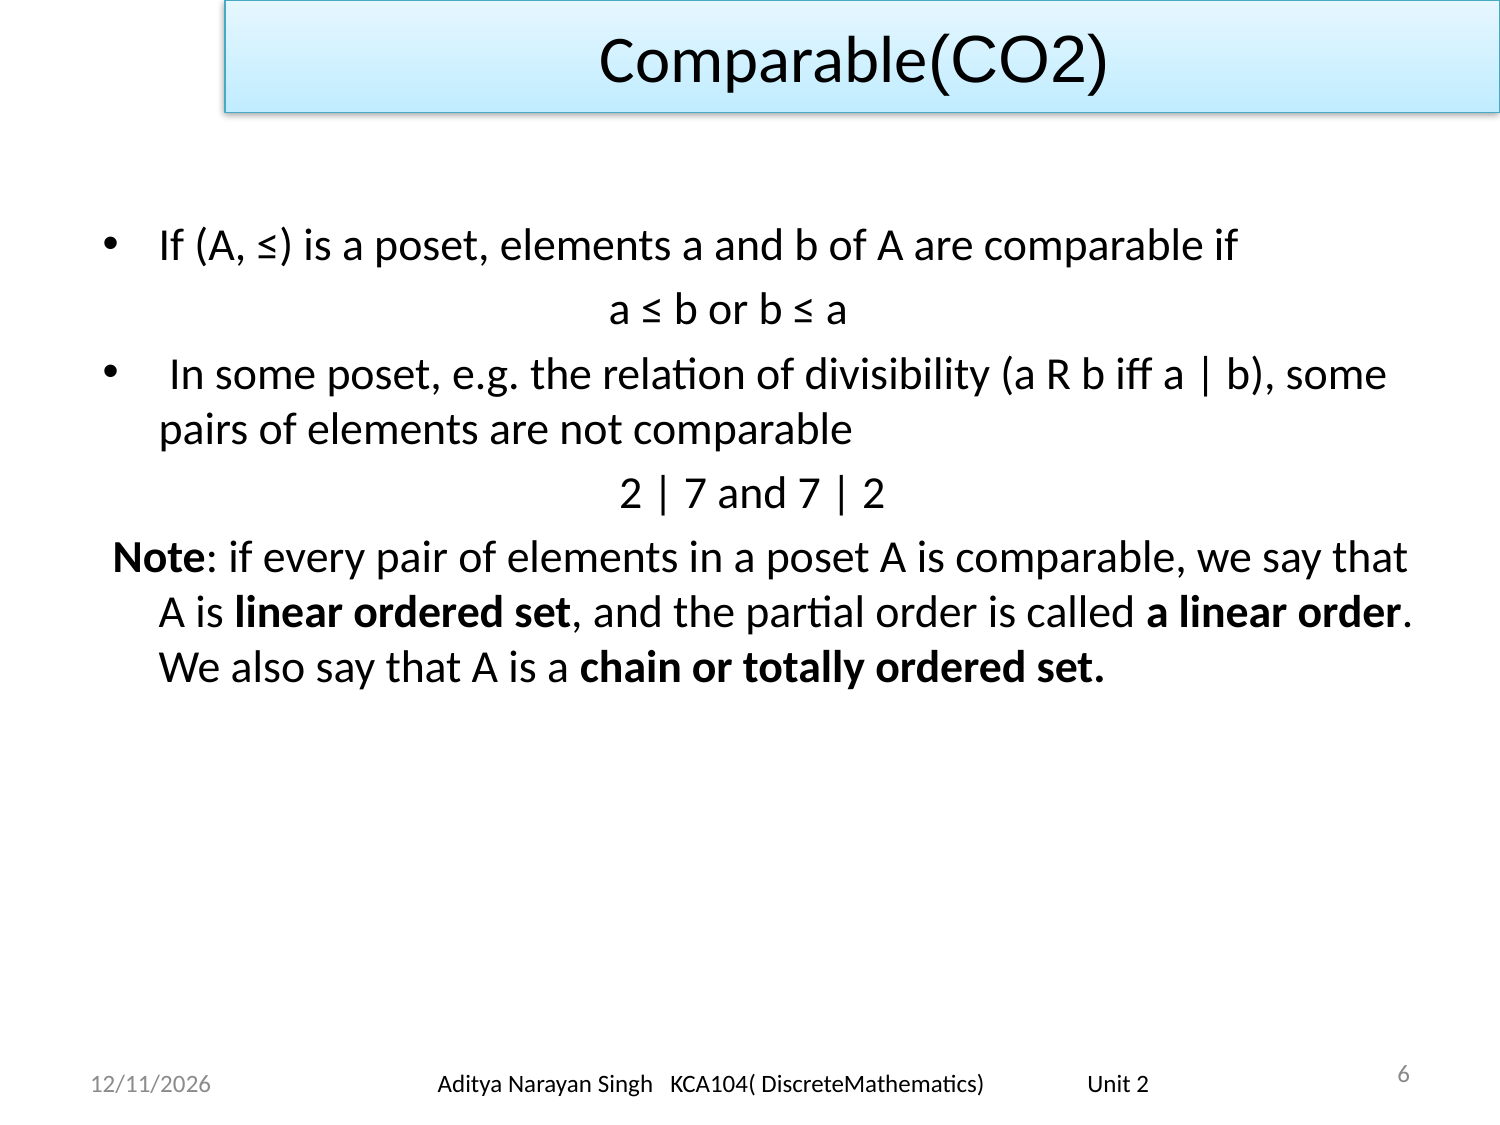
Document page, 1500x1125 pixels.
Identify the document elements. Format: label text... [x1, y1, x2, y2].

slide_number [75, 1052, 387, 1113]
slide_number 6 [1074, 1042, 1425, 1103]
footer Aditya Narayan Singh KCA104( DiscreteMathematics) Unit 2 [387, 1052, 1213, 1113]
text_box Comparable(CO2) [224, 0, 1500, 113]
list If (A, ≤) is a poset, elements a and b of A are comparable if a ≤ b or b ≤ a In some poset, e.g. the relation of divisibility (a R b iff a | b), some pairs of elements are not comparable 2 | 7 and 7 | 2 Note: if every pair of elements in a poset A is comparable, we say that A is linear ordered set, and the partial order is called a linear order. We also say that A is a chain or totally ordered set. [87, 207, 1438, 950]
